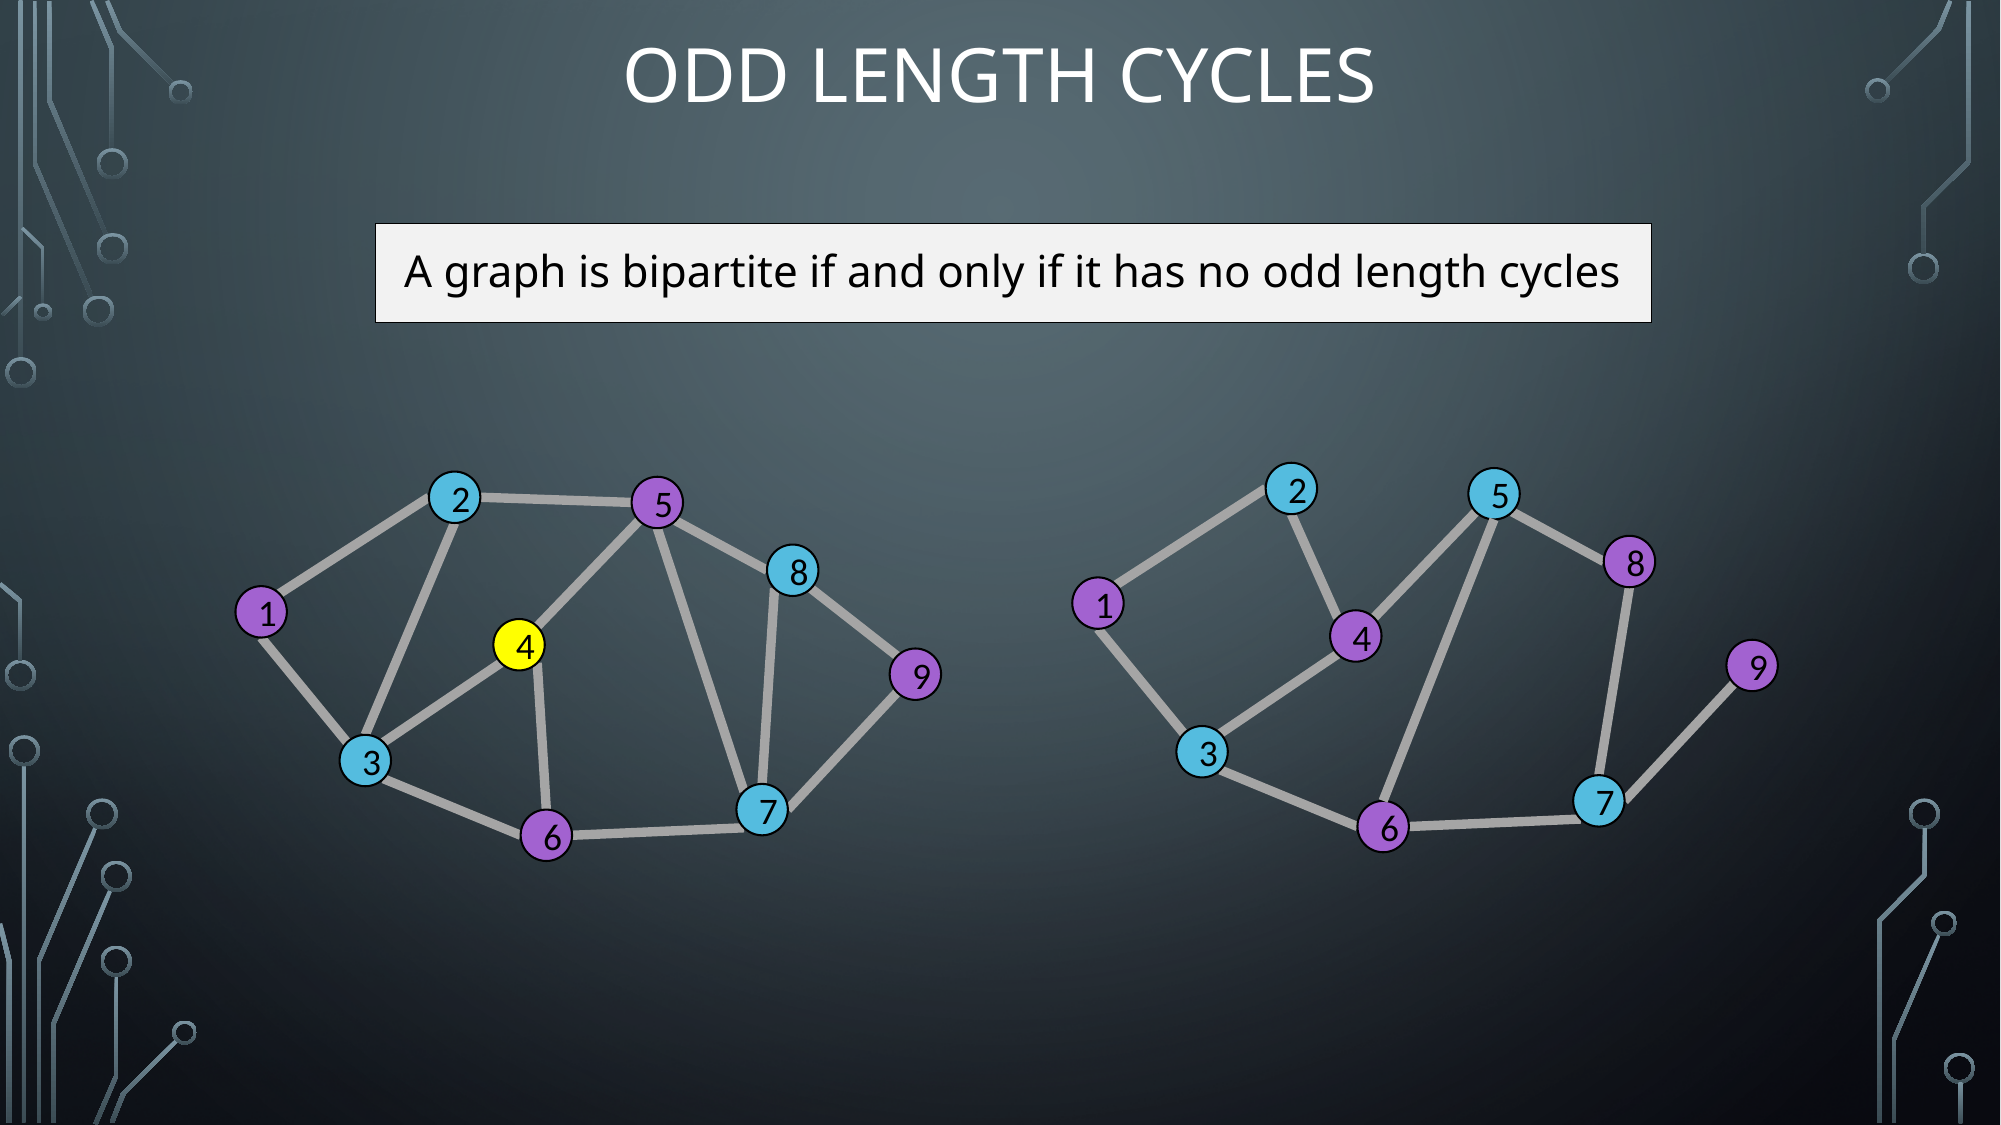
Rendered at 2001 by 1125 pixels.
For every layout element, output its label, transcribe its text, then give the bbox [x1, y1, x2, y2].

list A graph is bipartite if and only if it has no odd length cycles [375, 223, 1652, 323]
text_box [235, 471, 942, 862]
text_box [1071, 462, 1779, 853]
title Odd Length Cycles [0, 0, 2000, 157]
